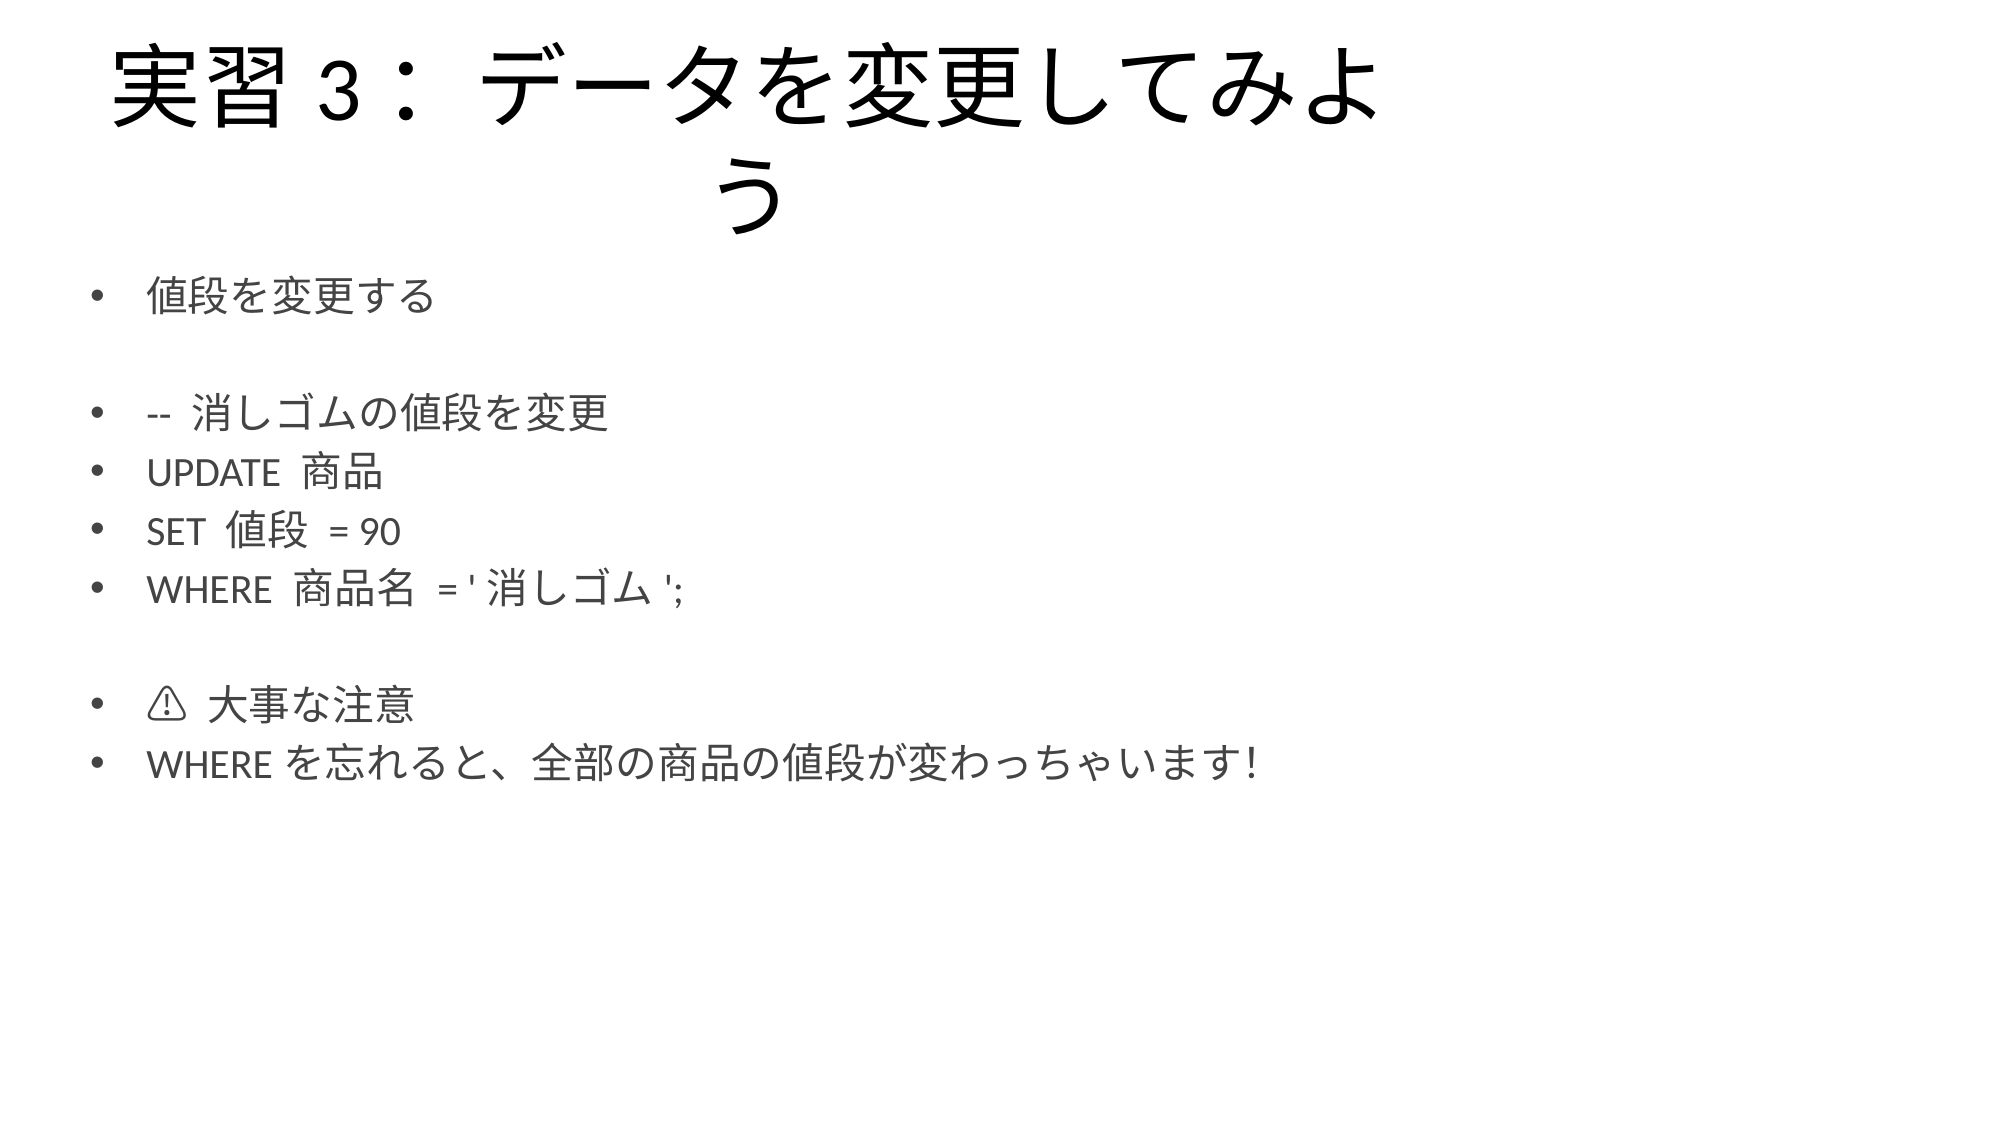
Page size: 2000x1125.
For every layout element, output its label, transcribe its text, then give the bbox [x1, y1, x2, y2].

title 実習3：データを変更してみよう [75, 45, 1425, 233]
list 値段を変更する -- 消しゴムの値段を変更 UPDATE 商品 SET 値段 = 90 WHERE 商品名 = '消しゴム'; ⚠️ 大事な注意 WHEREを忘れると、全部の商品の値段が変わっちゃいます！ [75, 262, 1425, 1005]
